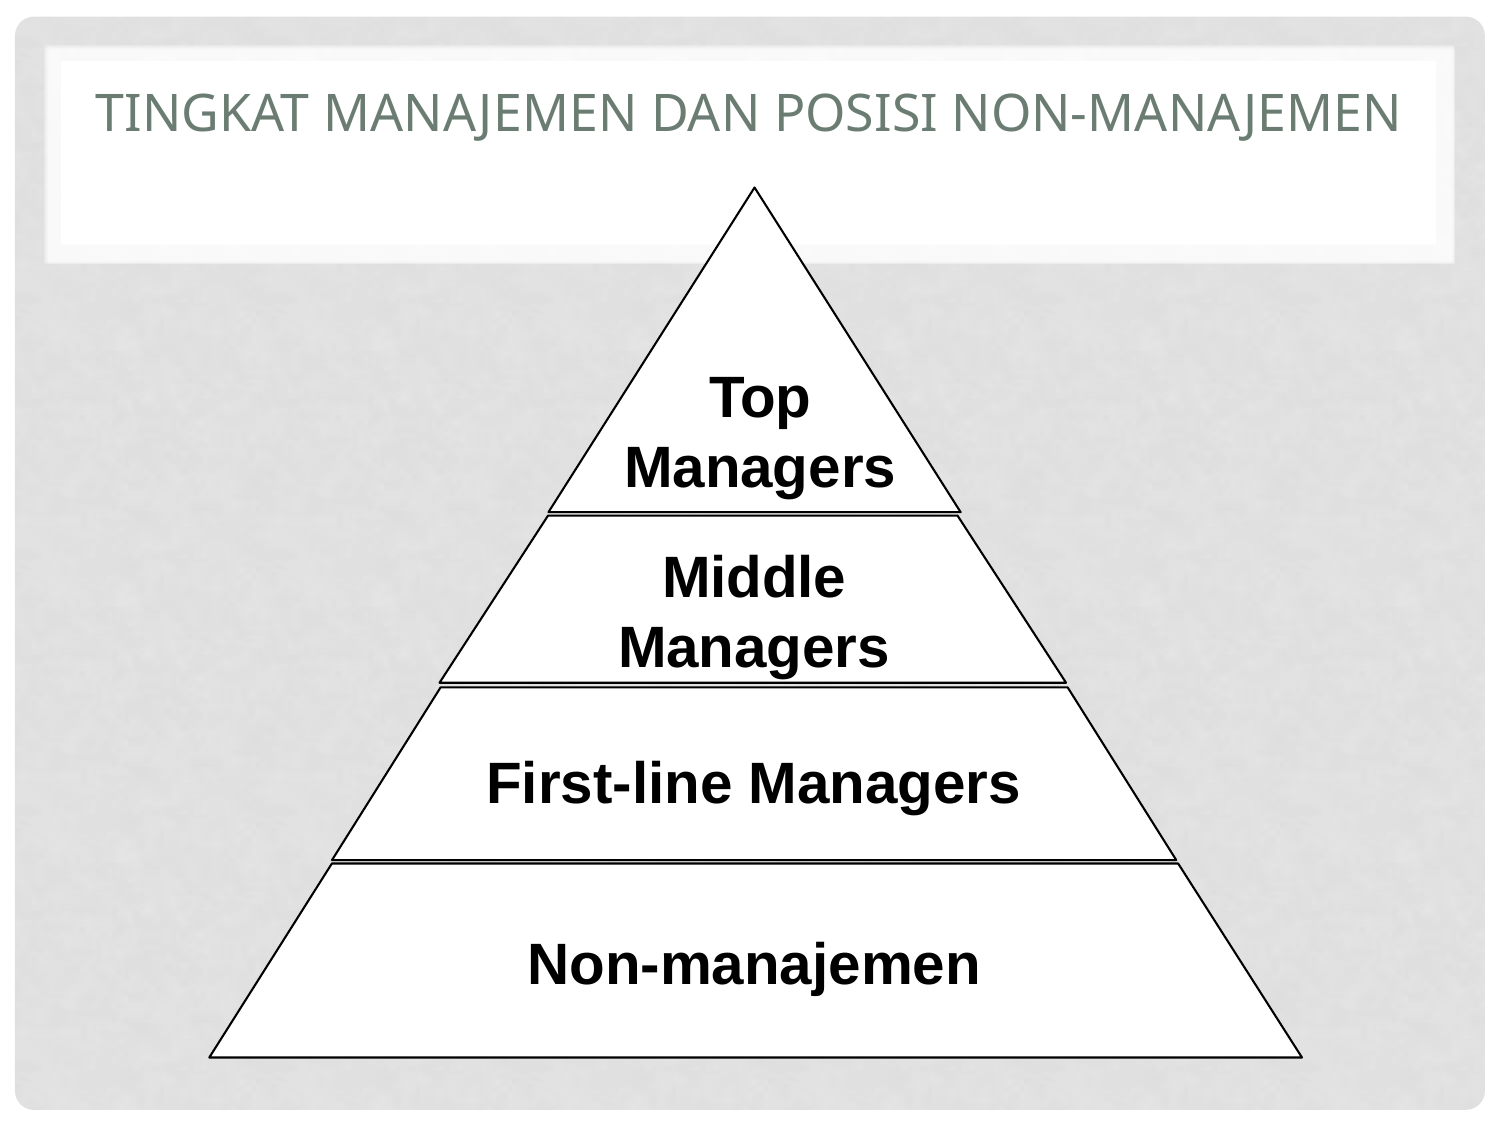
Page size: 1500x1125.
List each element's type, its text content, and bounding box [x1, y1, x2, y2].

text_box [548, 445, 961, 513]
text_box [439, 578, 507, 683]
text_box Top Managers [591, 351, 929, 507]
text_box [650, 187, 859, 351]
text_box Middle Managers [507, 531, 1002, 686]
text_box [332, 687, 1177, 861]
text_box [538, 515, 968, 531]
text_box [1002, 584, 1067, 683]
title Tingkat Manajemen dan Posisi Non-manajemen [75, 45, 1425, 176]
text_box Non-manajemen [350, 918, 1159, 1003]
text_box [209, 863, 1302, 1058]
text_box First-line Managers [458, 737, 1050, 823]
